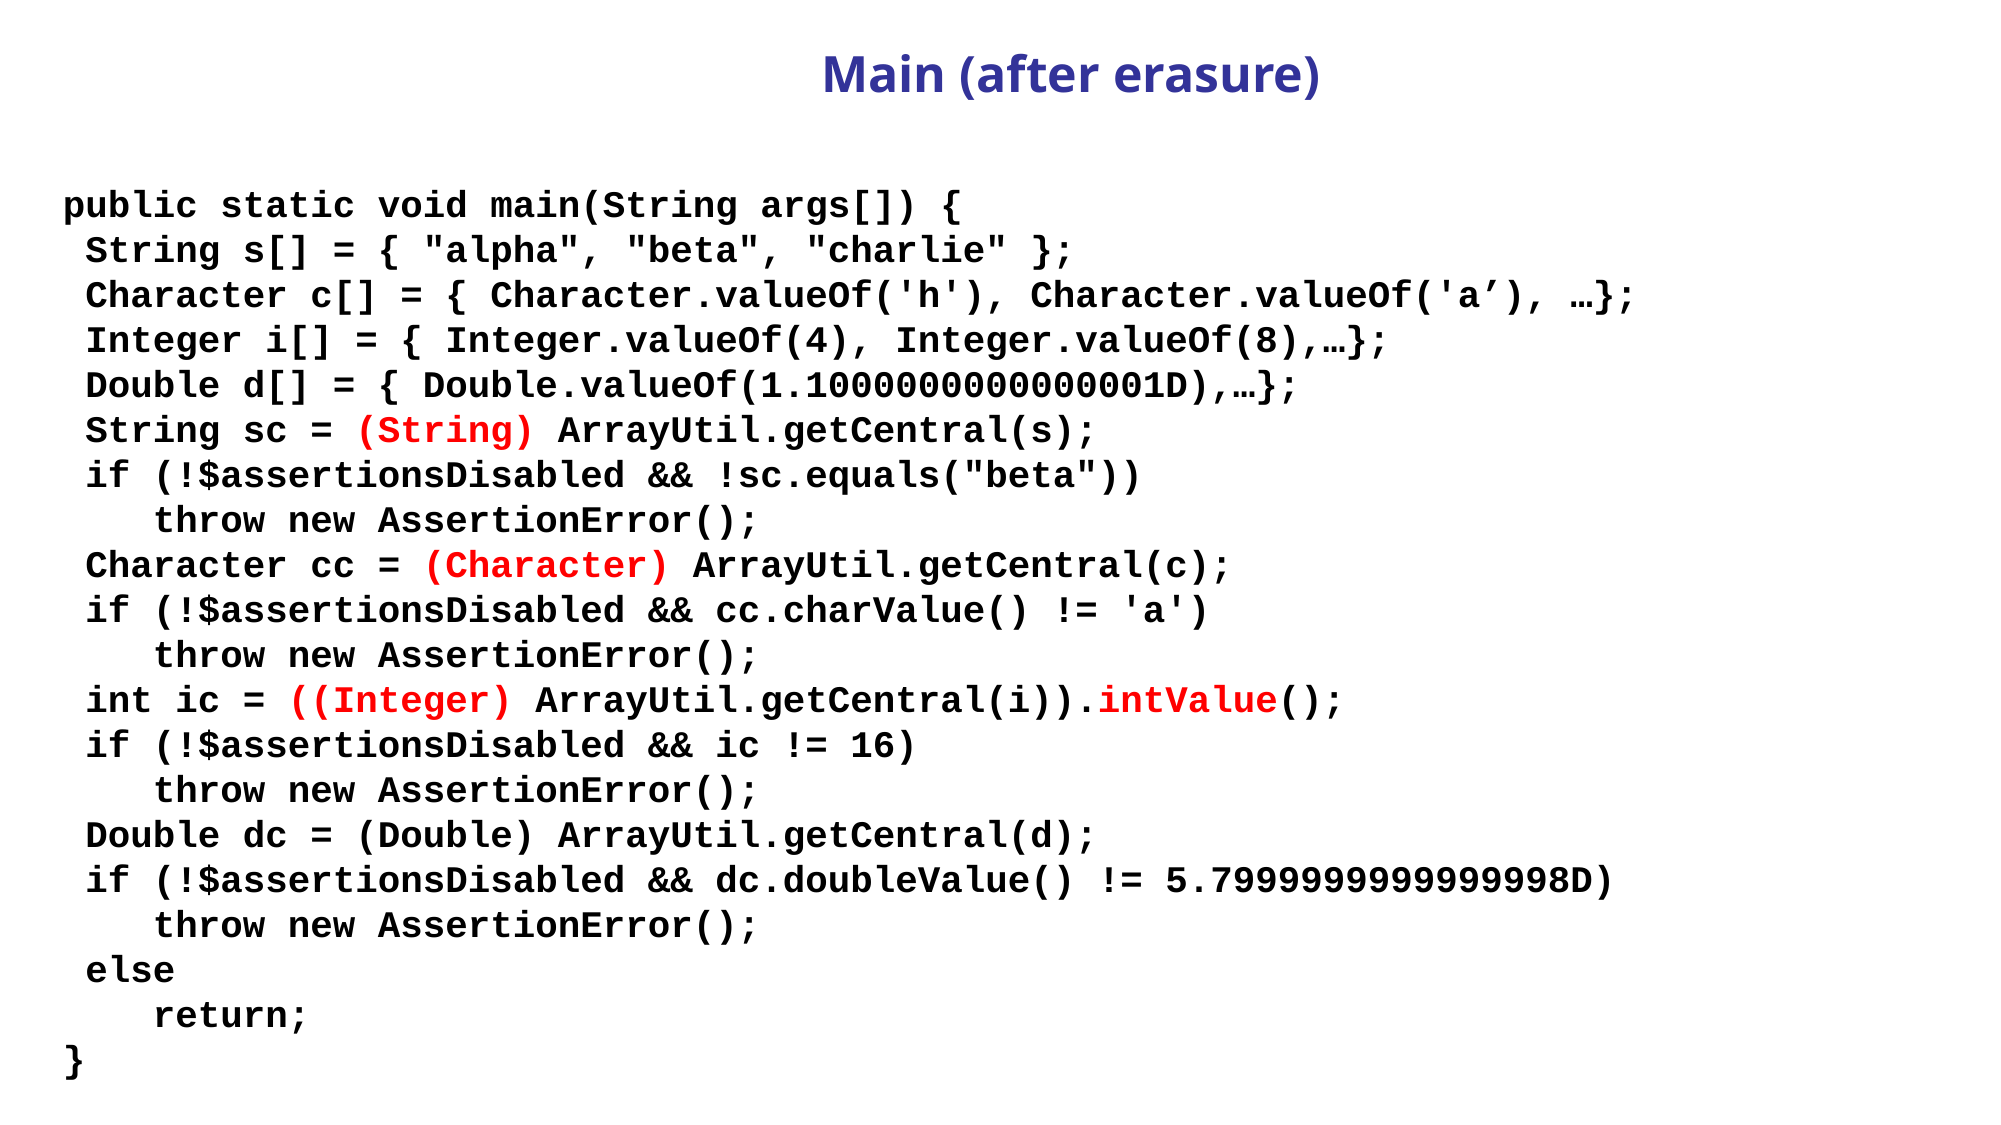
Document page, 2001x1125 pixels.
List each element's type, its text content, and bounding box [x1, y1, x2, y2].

text_box public static void main(String args[]) { String s[] = { "alpha", "beta", "charlie" }; Character c[] = { Character.valueOf('h'), Character.valueOf('a’), …}; Integer i[] = { Integer.valueOf(4), Integer.valueOf(8),…}; Double d[] = { Double.valueOf(1.1000000000000001D),…}; String sc = (String) ArrayUtil.getCentral(s); if (!$assertionsDisabled && !sc.equals("beta")) throw new AssertionError(); Character cc = (Character) ArrayUtil.getCentral(c); if (!$assertionsDisabled && cc.charValue() != 'a') throw new AssertionError(); int ic = ((Integer) ArrayUtil.getCentral(i)).intValue(); if (!$assertionsDisabled && ic != 16) throw new AssertionError(); Double dc = (Double) ArrayUtil.getCentral(d); if (!$assertionsDisabled && dc.doubleValue() != 5.7999999999999998D) throw new AssertionError(); else return; } [48, 172, 1998, 1088]
title Main (after erasure) [559, 19, 1583, 126]
